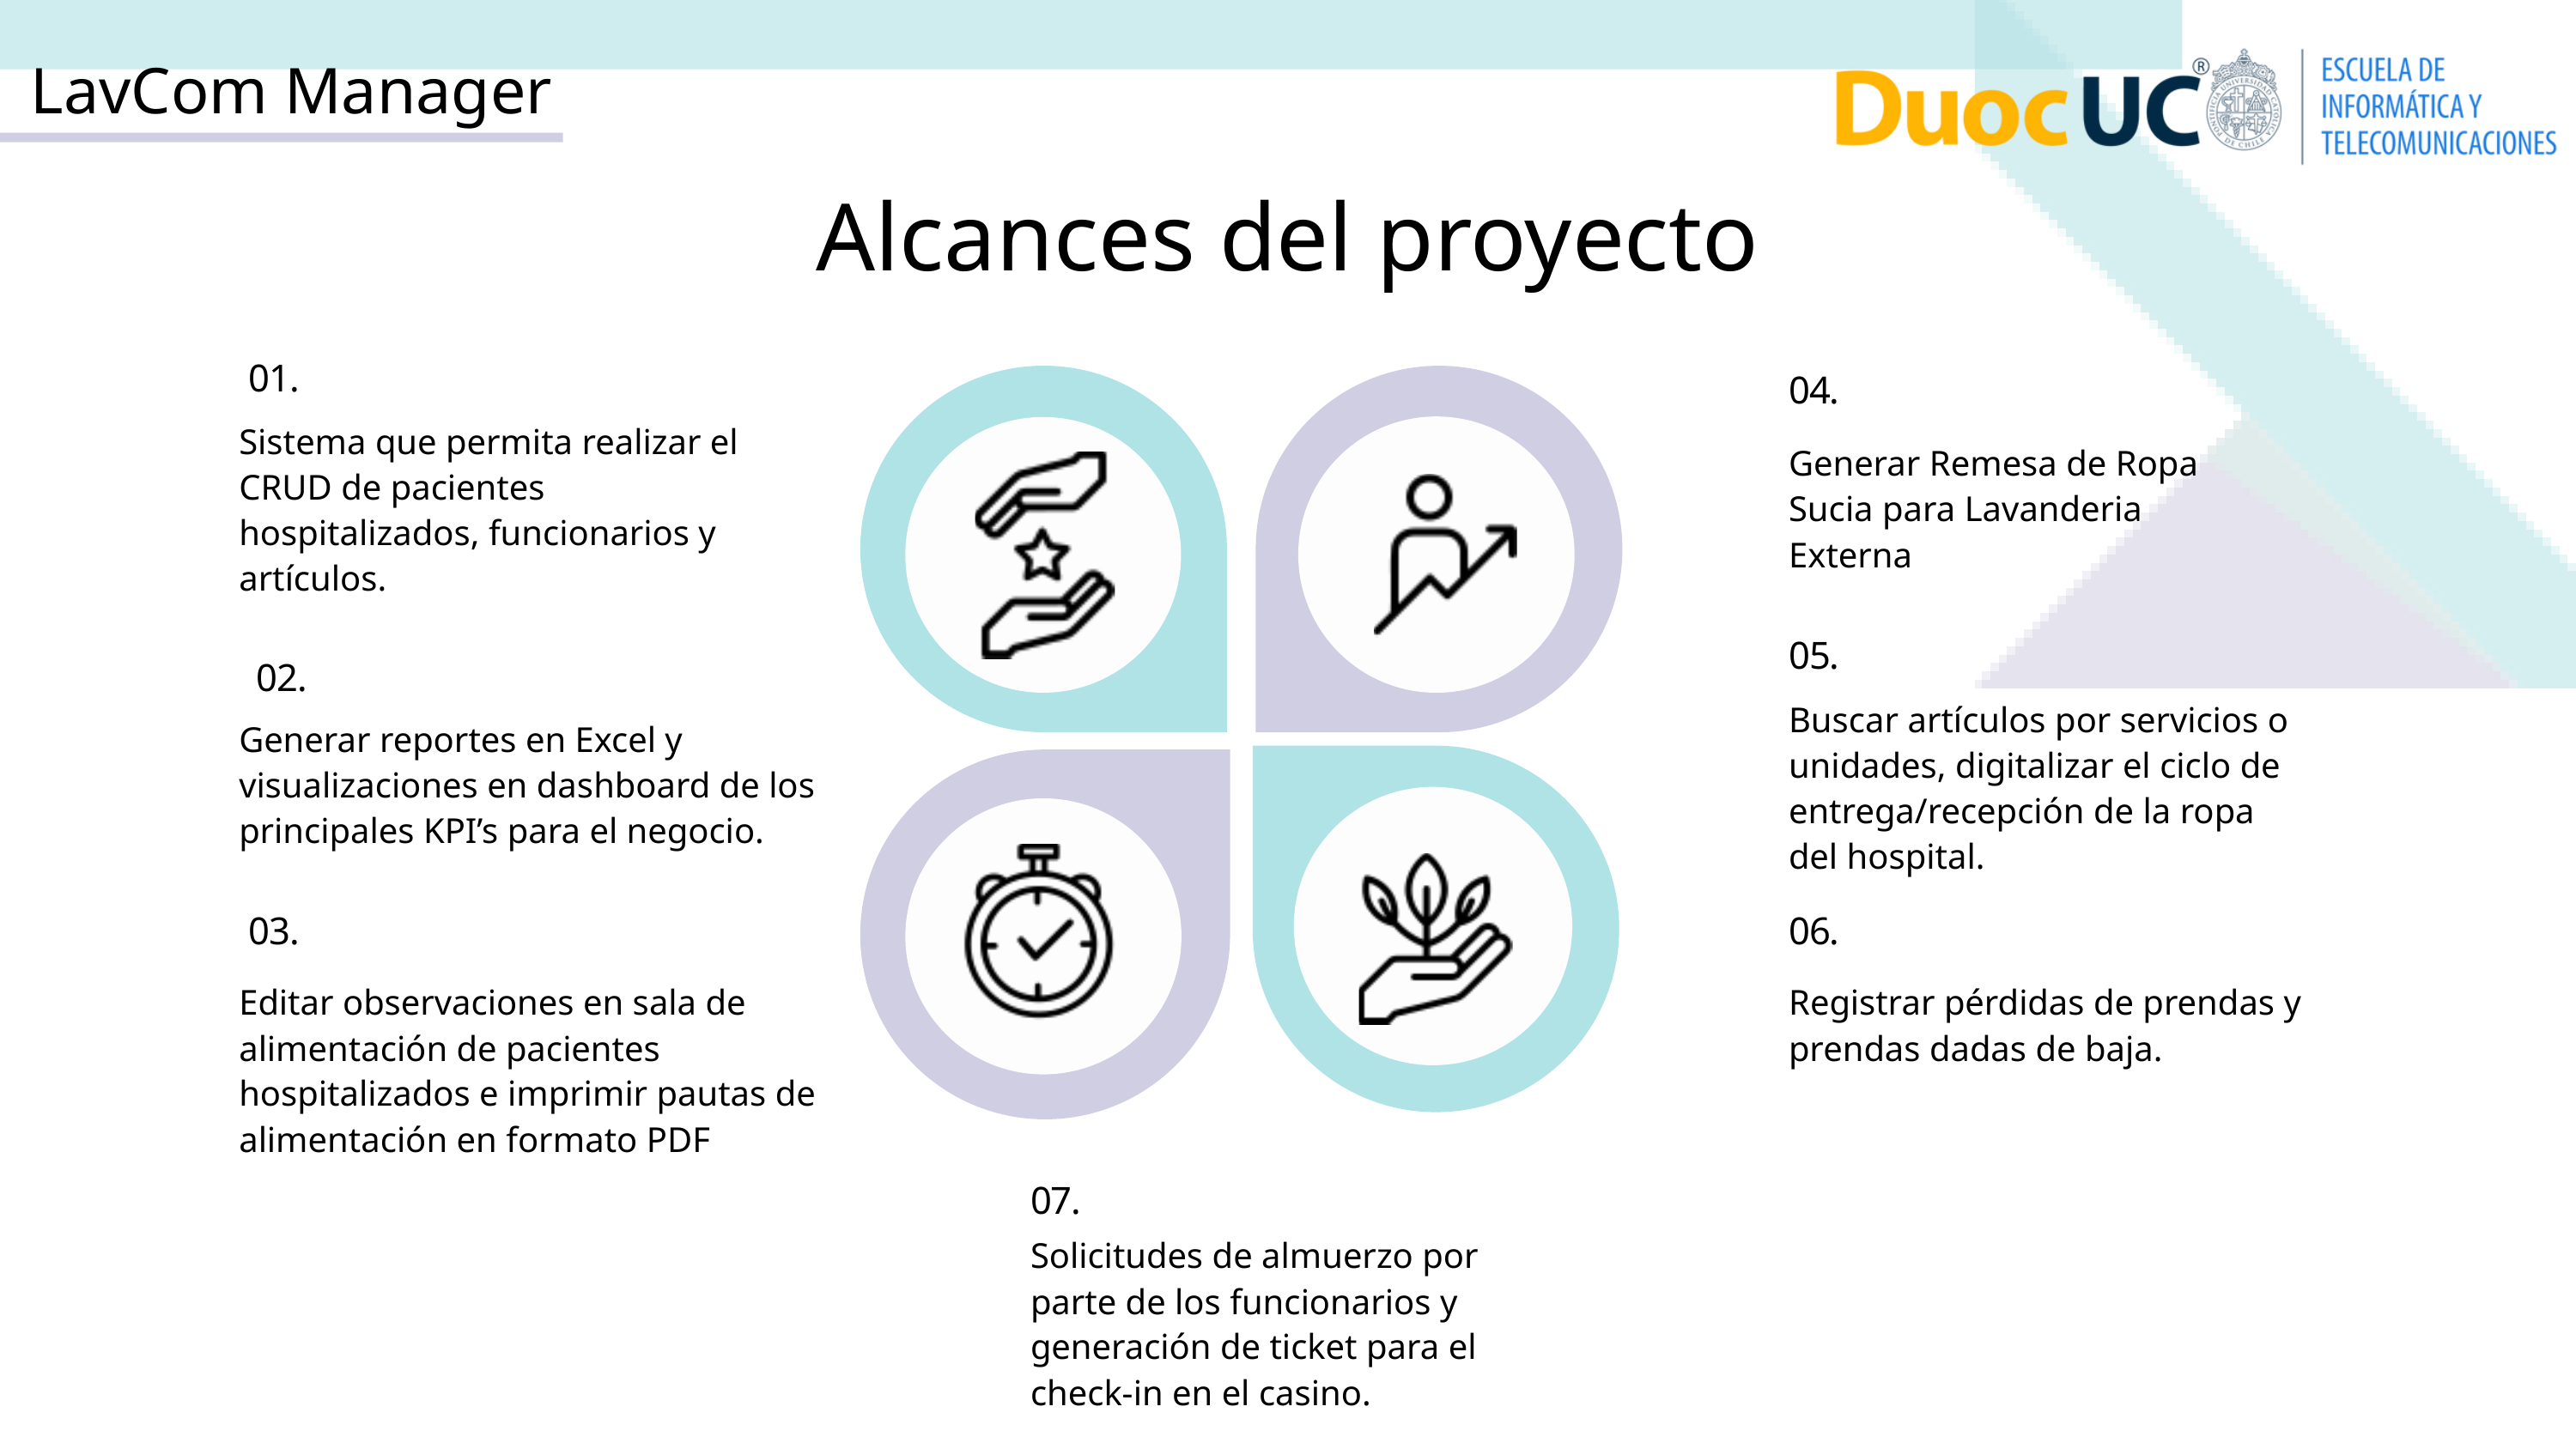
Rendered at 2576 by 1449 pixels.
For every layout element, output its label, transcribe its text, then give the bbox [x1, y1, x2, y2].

text_box Alcances del proyecto [858, 158, 1812, 289]
text_box Sistema que permita realizar el CRUD de pacientes hospitalizados, funcionarios y artículos. [239, 415, 556, 598]
text_box 03. [248, 900, 556, 953]
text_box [21, 55, 562, 152]
text_box [1817, 0, 2576, 208]
text_box Buscar artículos por servicios o unidades, digitalizar el ciclo de entrega/recepción de la ropa del hospital. [1789, 694, 2312, 876]
text_box 06. [1789, 900, 2239, 953]
text_box Generar reportes en Excel y visualizaciones en dashboard de los principales KPI’s para el negocio. [239, 713, 556, 851]
text_box Solicitudes de almuerzo por parte de los funcionarios y generación de ticket para el check-in en el casino. [1030, 1229, 1553, 1412]
text_box 04. [1789, 359, 2239, 412]
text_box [1255, 365, 1623, 733]
text_box 07. [1030, 1168, 1481, 1222]
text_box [860, 365, 1228, 733]
text_box Editar observaciones en sala de alimentación de pacientes hospitalizados e imprimir pautas de alimentación en formato PDF [239, 976, 556, 1159]
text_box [860, 749, 1230, 1120]
text_box [1974, 208, 2576, 688]
text_box 02. [256, 646, 556, 700]
text_box Registrar pérdidas de prendas y prendas dadas de baja. [1789, 976, 2312, 1068]
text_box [1252, 745, 1619, 1113]
text_box Generar Remesa de Ropa Sucia para Lavanderia Externa [1789, 437, 2268, 574]
text_box 05. [1789, 623, 2239, 676]
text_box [562, 0, 852, 1401]
text_box 01. [248, 346, 556, 399]
